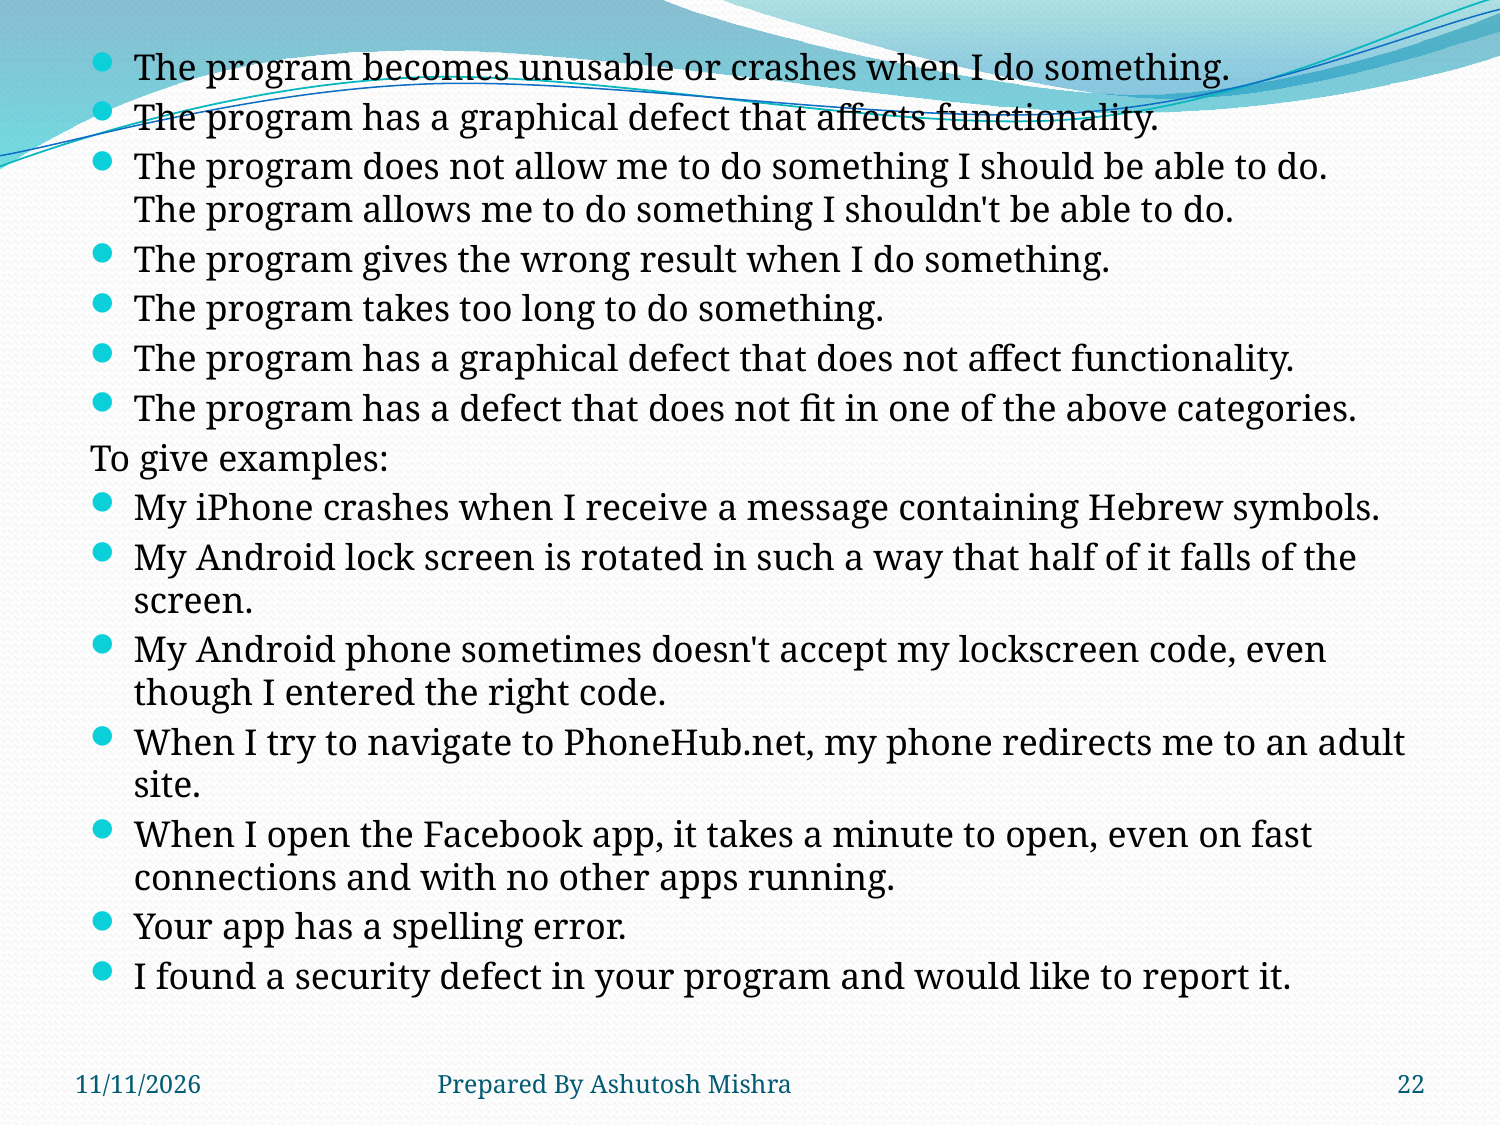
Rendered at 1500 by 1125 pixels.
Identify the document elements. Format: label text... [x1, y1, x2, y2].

slide_number 22 [1299, 1042, 1425, 1103]
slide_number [75, 1042, 425, 1103]
list The program becomes unusable or crashes when I do something. The program has a graphical defect that affects functionality. The program does not allow me to do something I should be able to do. The program allows me to do something I shouldn't be able to do. The program gives the wrong result when I do something. The program takes too long to do something. The program has a graphical defect that does not affect functionality. The program has a defect that does not fit in one of the above categories. To give examples: My iPhone crashes when I receive a message containing Hebrew symbols. My Android lock screen is rotated in such a way that half of it falls of the screen. My Android phone sometimes doesn't accept my lockscreen code, even though I entered the right code. When I try to navigate to PhoneHub.net, my phone redirects me to an adult site. When I open the Facebook app, it takes a minute to open, even on fast connections and with no other apps running. Your app has a spelling error. I found a security defect in your program and would like to report it. [75, 37, 1425, 1005]
footer Prepared By Ashutosh Mishra [437, 1042, 988, 1103]
